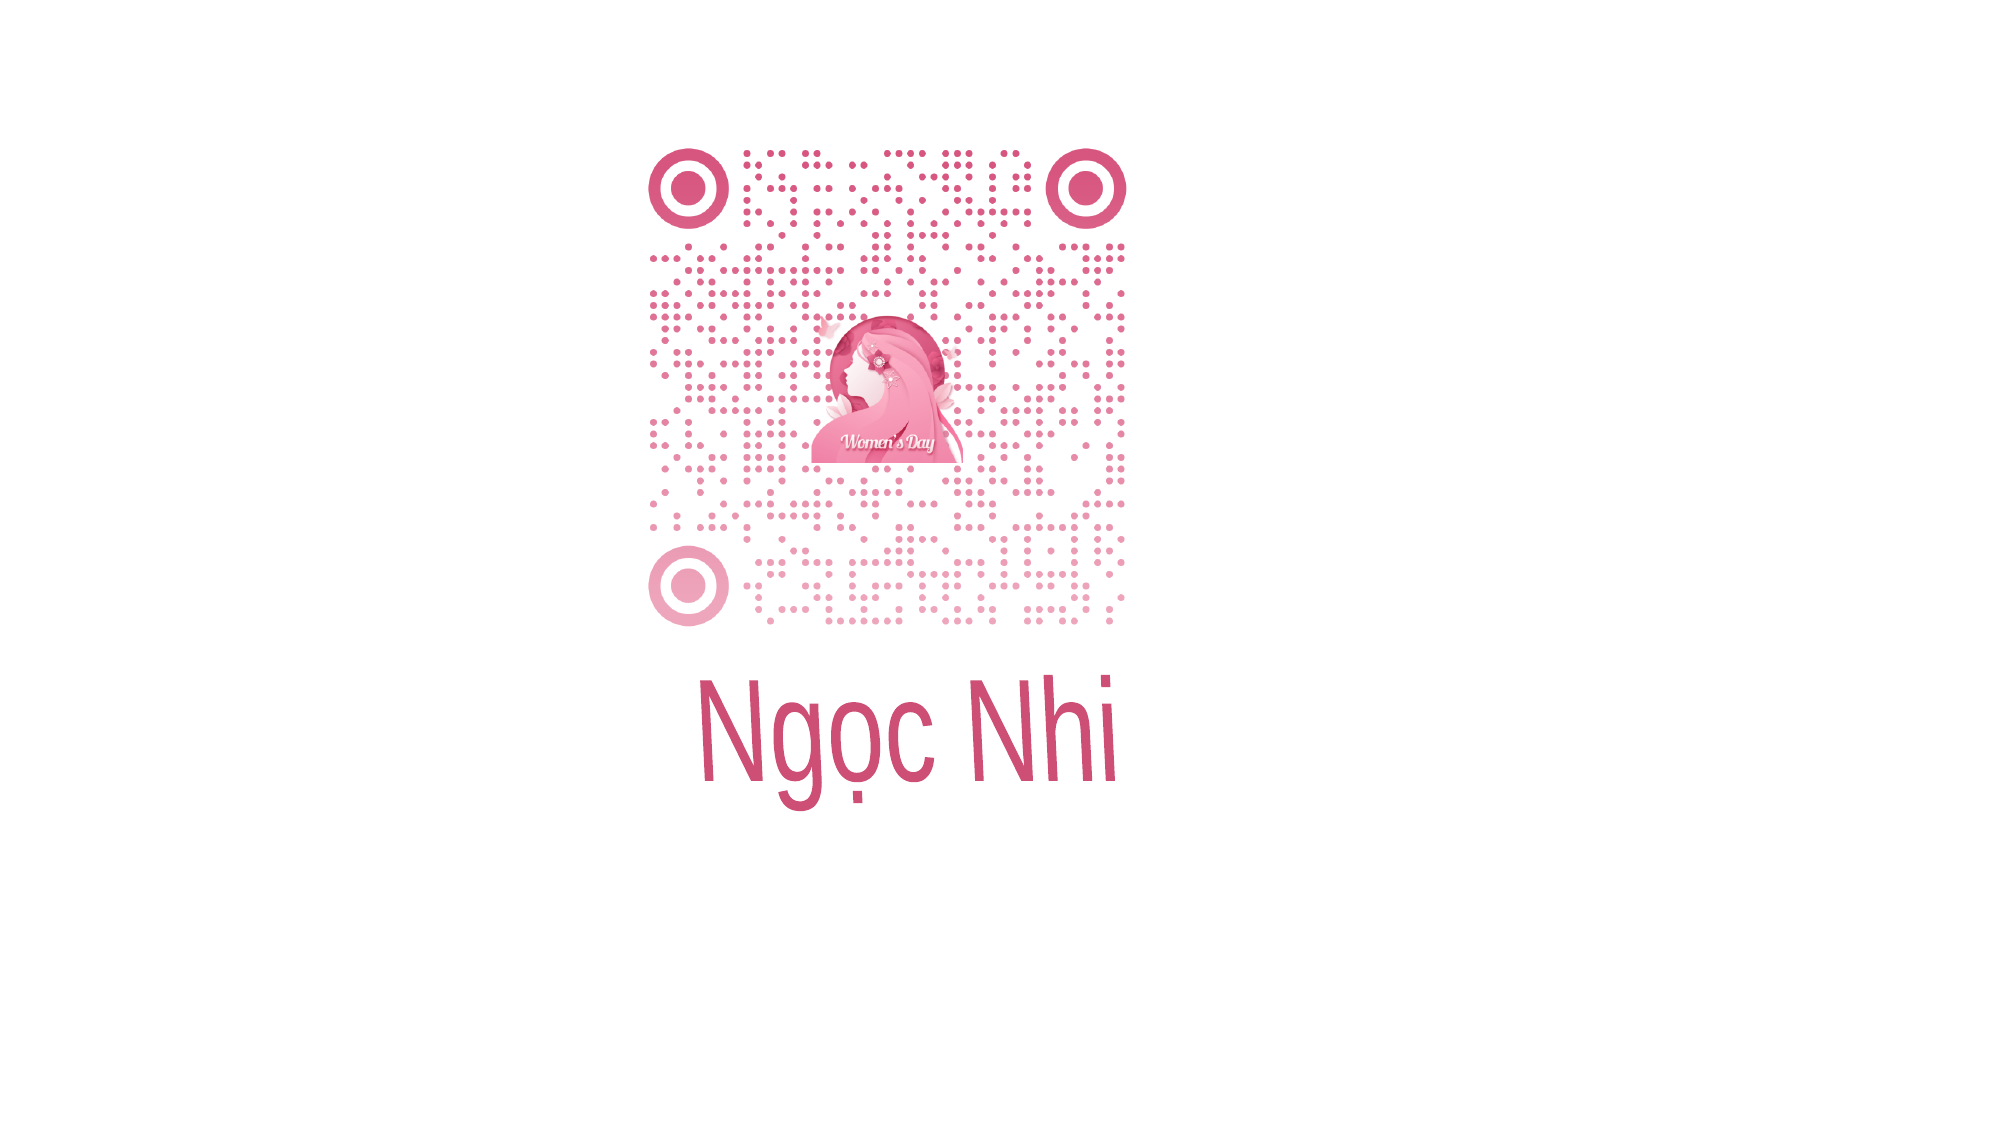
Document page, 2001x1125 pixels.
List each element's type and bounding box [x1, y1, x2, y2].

picture [624, 124, 1150, 650]
